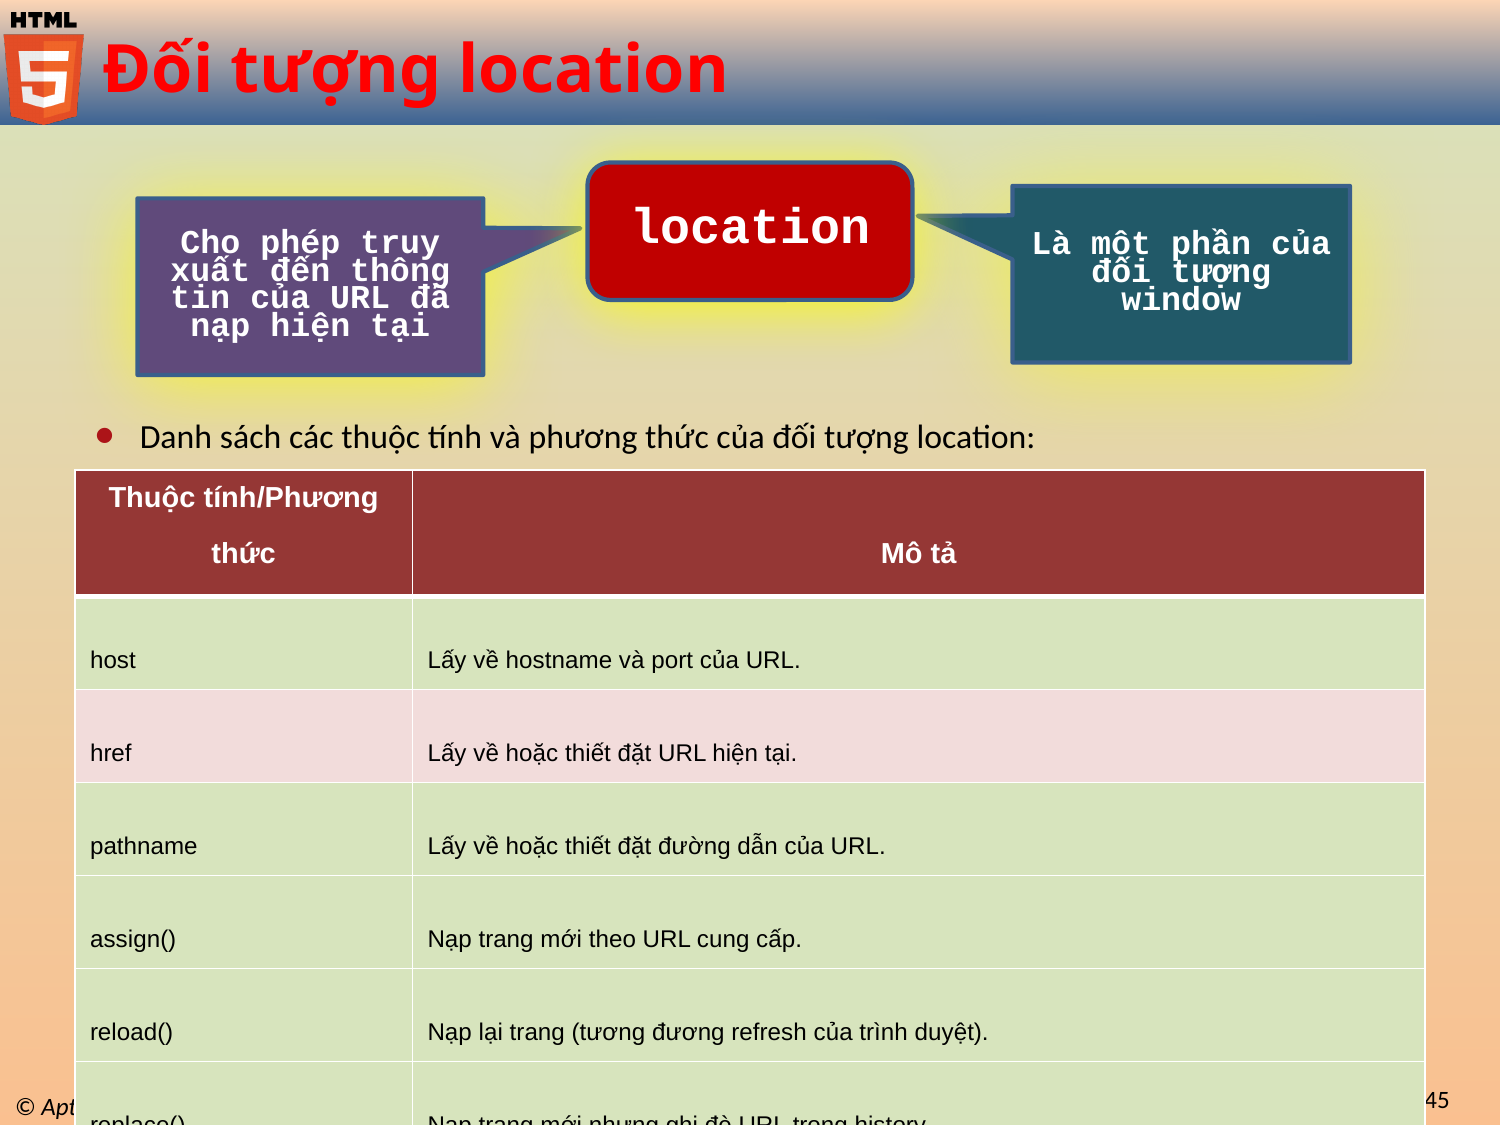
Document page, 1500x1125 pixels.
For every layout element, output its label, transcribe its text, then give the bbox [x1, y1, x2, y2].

table_cell Nạp lại trang (tương đương refresh của trình duyệt). [413, 969, 1424, 1061]
text_box Là một phần của đối tượng window [959, 183, 1353, 365]
text_box Danh sách các thuộc tính và phương thức của đối tượng location: [50, 399, 1450, 485]
table_header Thuộc tính/Phương thức [76, 485, 412, 594]
table_cell Nạp trang mới nhưng ghi đè URL trong history. [413, 1062, 1424, 1125]
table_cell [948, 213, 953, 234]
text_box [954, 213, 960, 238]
table_header Mô tả [413, 485, 1424, 594]
table_cell href [76, 690, 412, 782]
text_box Cho phép truy xuất đến thông tin của URL đã nạp hiện tại [135, 196, 539, 378]
table_cell assign() [76, 876, 412, 968]
text_box location [585, 160, 915, 303]
table_cell Lấy về hostname và port của URL. [413, 599, 1424, 689]
table_cell host [76, 599, 412, 689]
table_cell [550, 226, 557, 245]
table_cell reload() [76, 969, 412, 1061]
table_cell open() [940, 213, 949, 233]
title Đối tượng location [87, 32, 1338, 101]
table_cell Nạp trang mới theo URL cung cấp. [413, 876, 1424, 968]
table_cell pathname [76, 783, 412, 875]
table_cell Lấy về hoặc thiết đặt đường dẫn của URL. [413, 783, 1424, 875]
picture [0, 12, 100, 125]
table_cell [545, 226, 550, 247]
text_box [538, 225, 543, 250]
table_cell replace() [76, 1062, 412, 1125]
slide_number 45 [1426, 1084, 1465, 1113]
table_cell Lấy về hoặc thiết đặt URL hiện tại. [413, 690, 1424, 782]
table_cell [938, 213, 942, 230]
